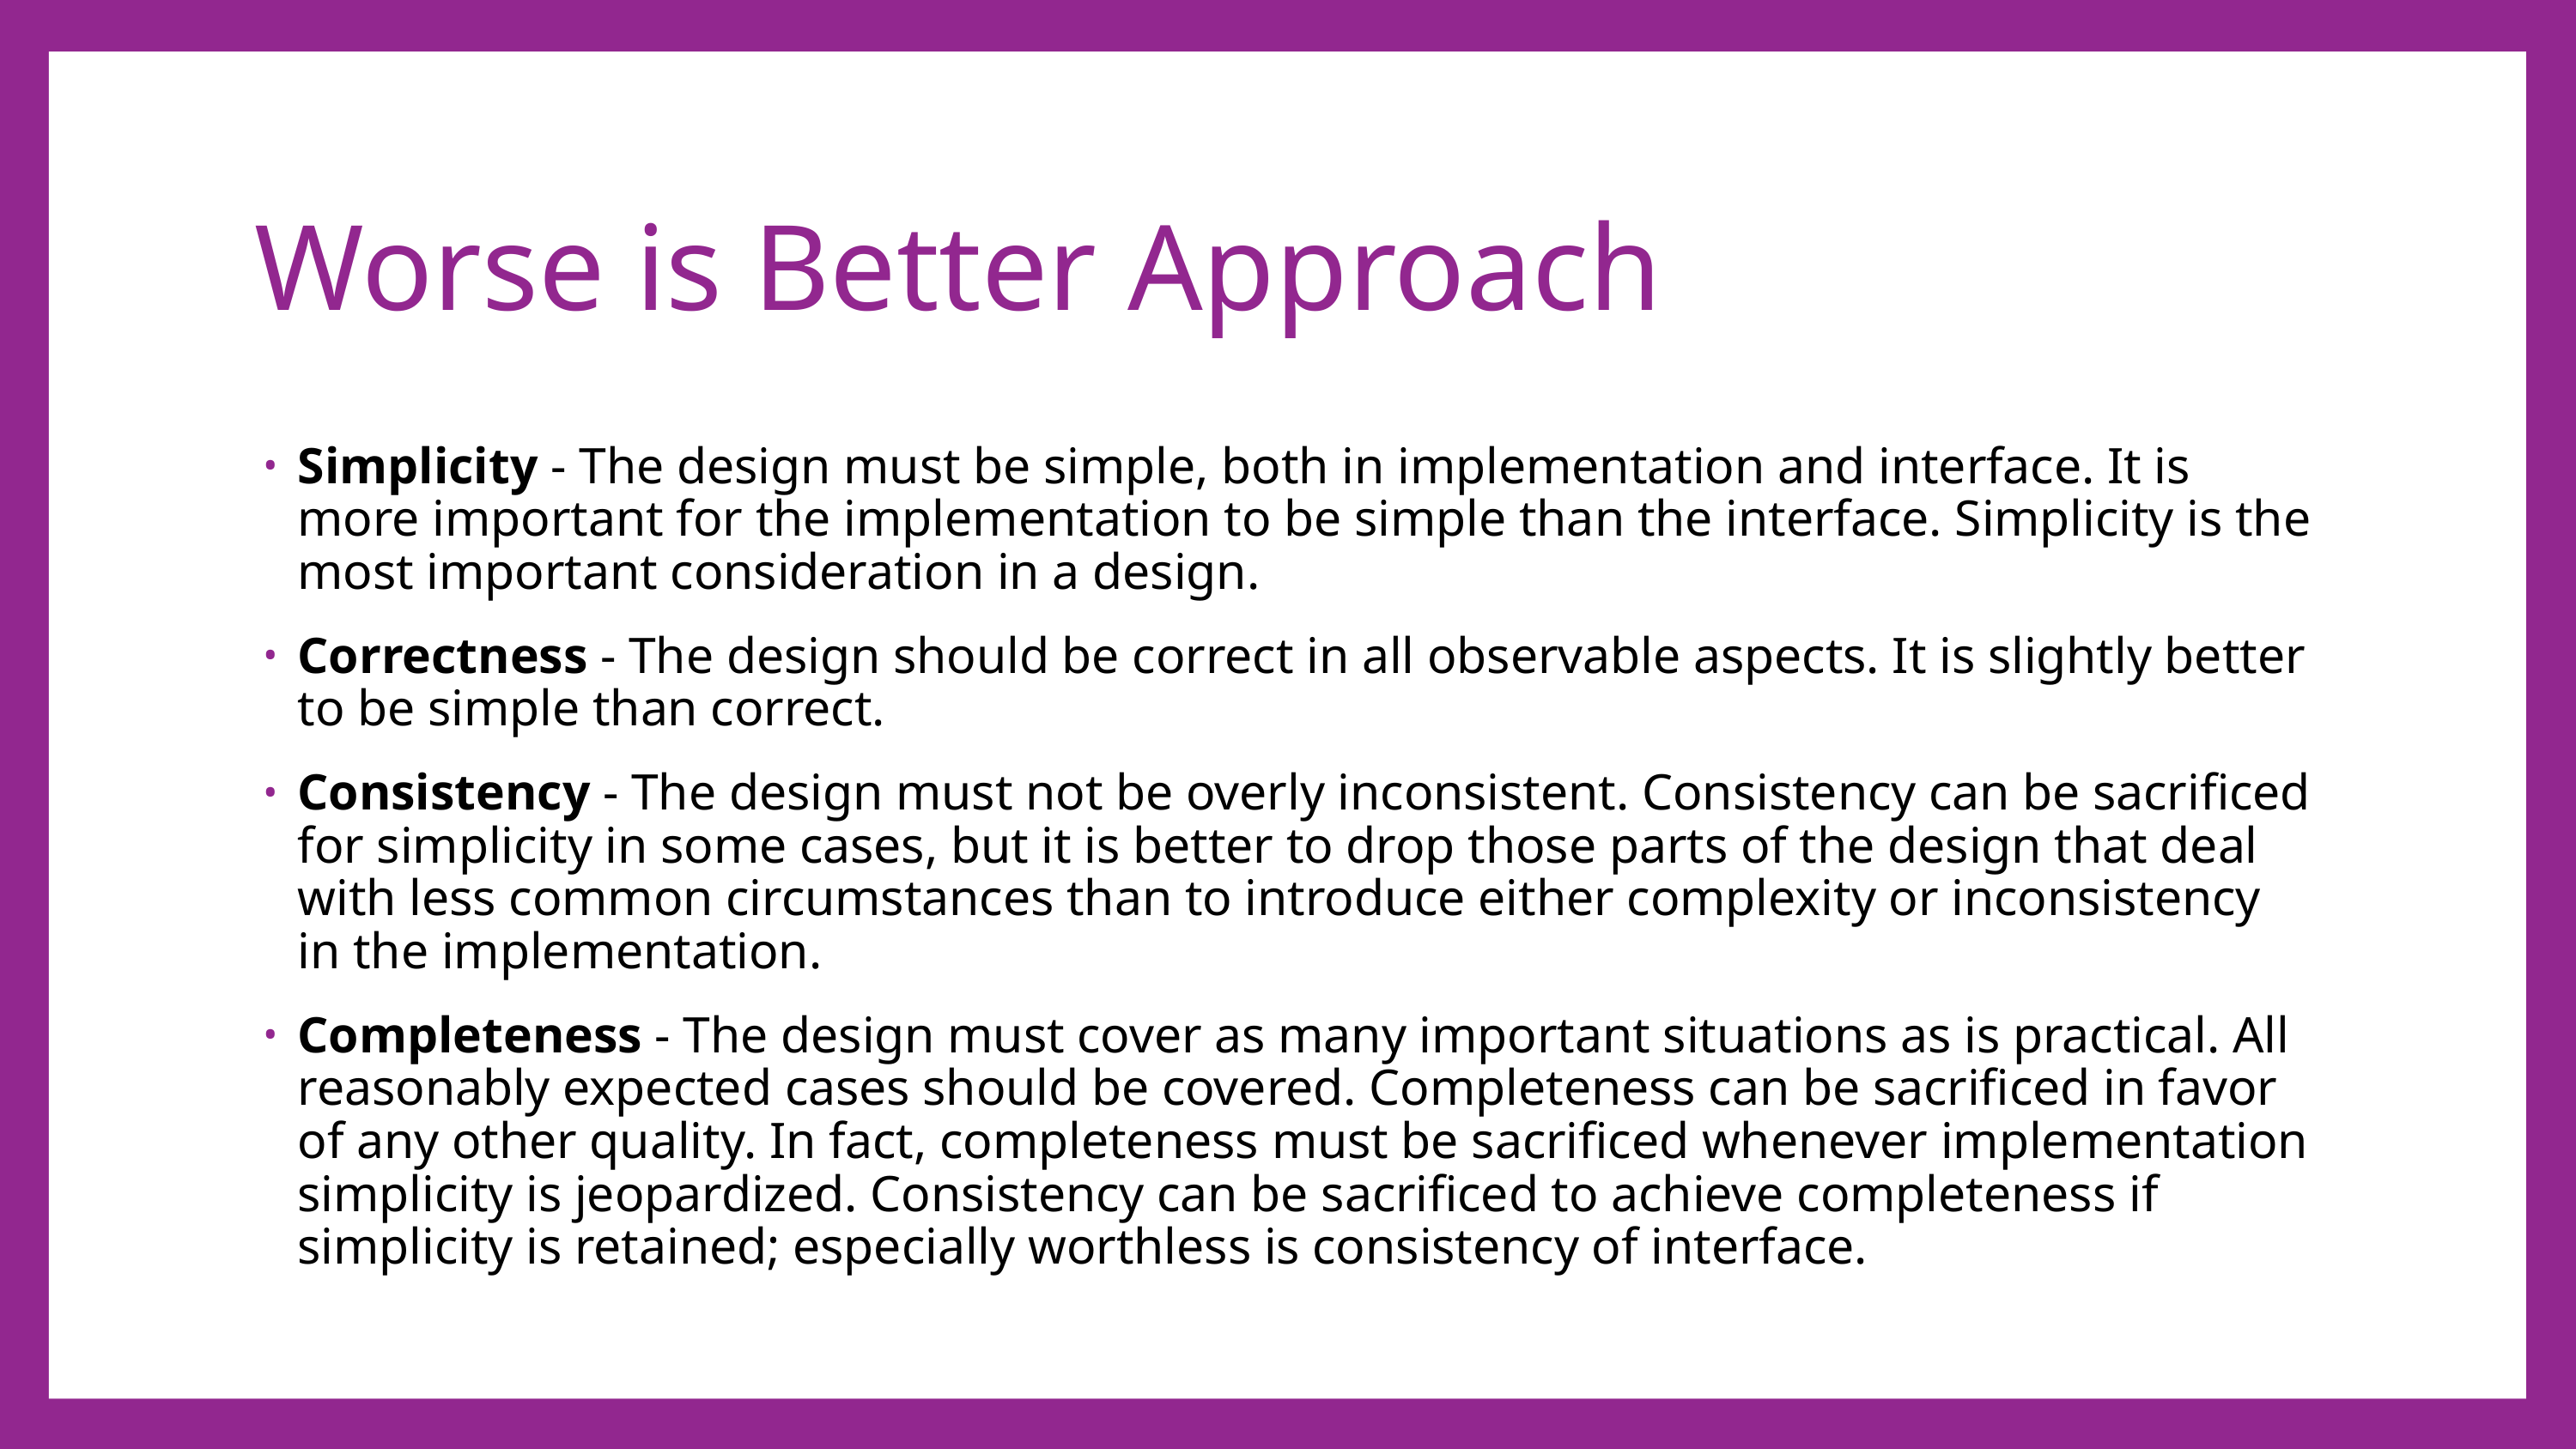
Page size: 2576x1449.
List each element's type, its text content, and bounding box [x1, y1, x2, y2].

list Simplicity - The design must be simple, both in implementation and interface. It is more important for the implementation to be simple than the interface. Simplicity is the most important consideration in a design. Correctness - The design should be correct in all observable aspects. It is slightly better to be simple than correct. Consistency - The design must not be overly inconsistent. Consistency can be sacrificed for simplicity in some cases, but it is better to drop those parts of the design that deal with less common circumstances than to introduce either complexity or inconsistency in the implementation. Completeness - The design must cover as many important situations as is practical. All reasonably expected cases should be covered. Completeness can be sacrificed in favor of any other quality. In fact, completeness must be sacrificed whenever implementation simplicity is jeopardized. Consistency can be sacrificed to achieve completeness if simplicity is retained; especially worthless is consistency of interface. [241, 434, 2328, 1288]
title Worse is Better Approach [241, 129, 2329, 415]
